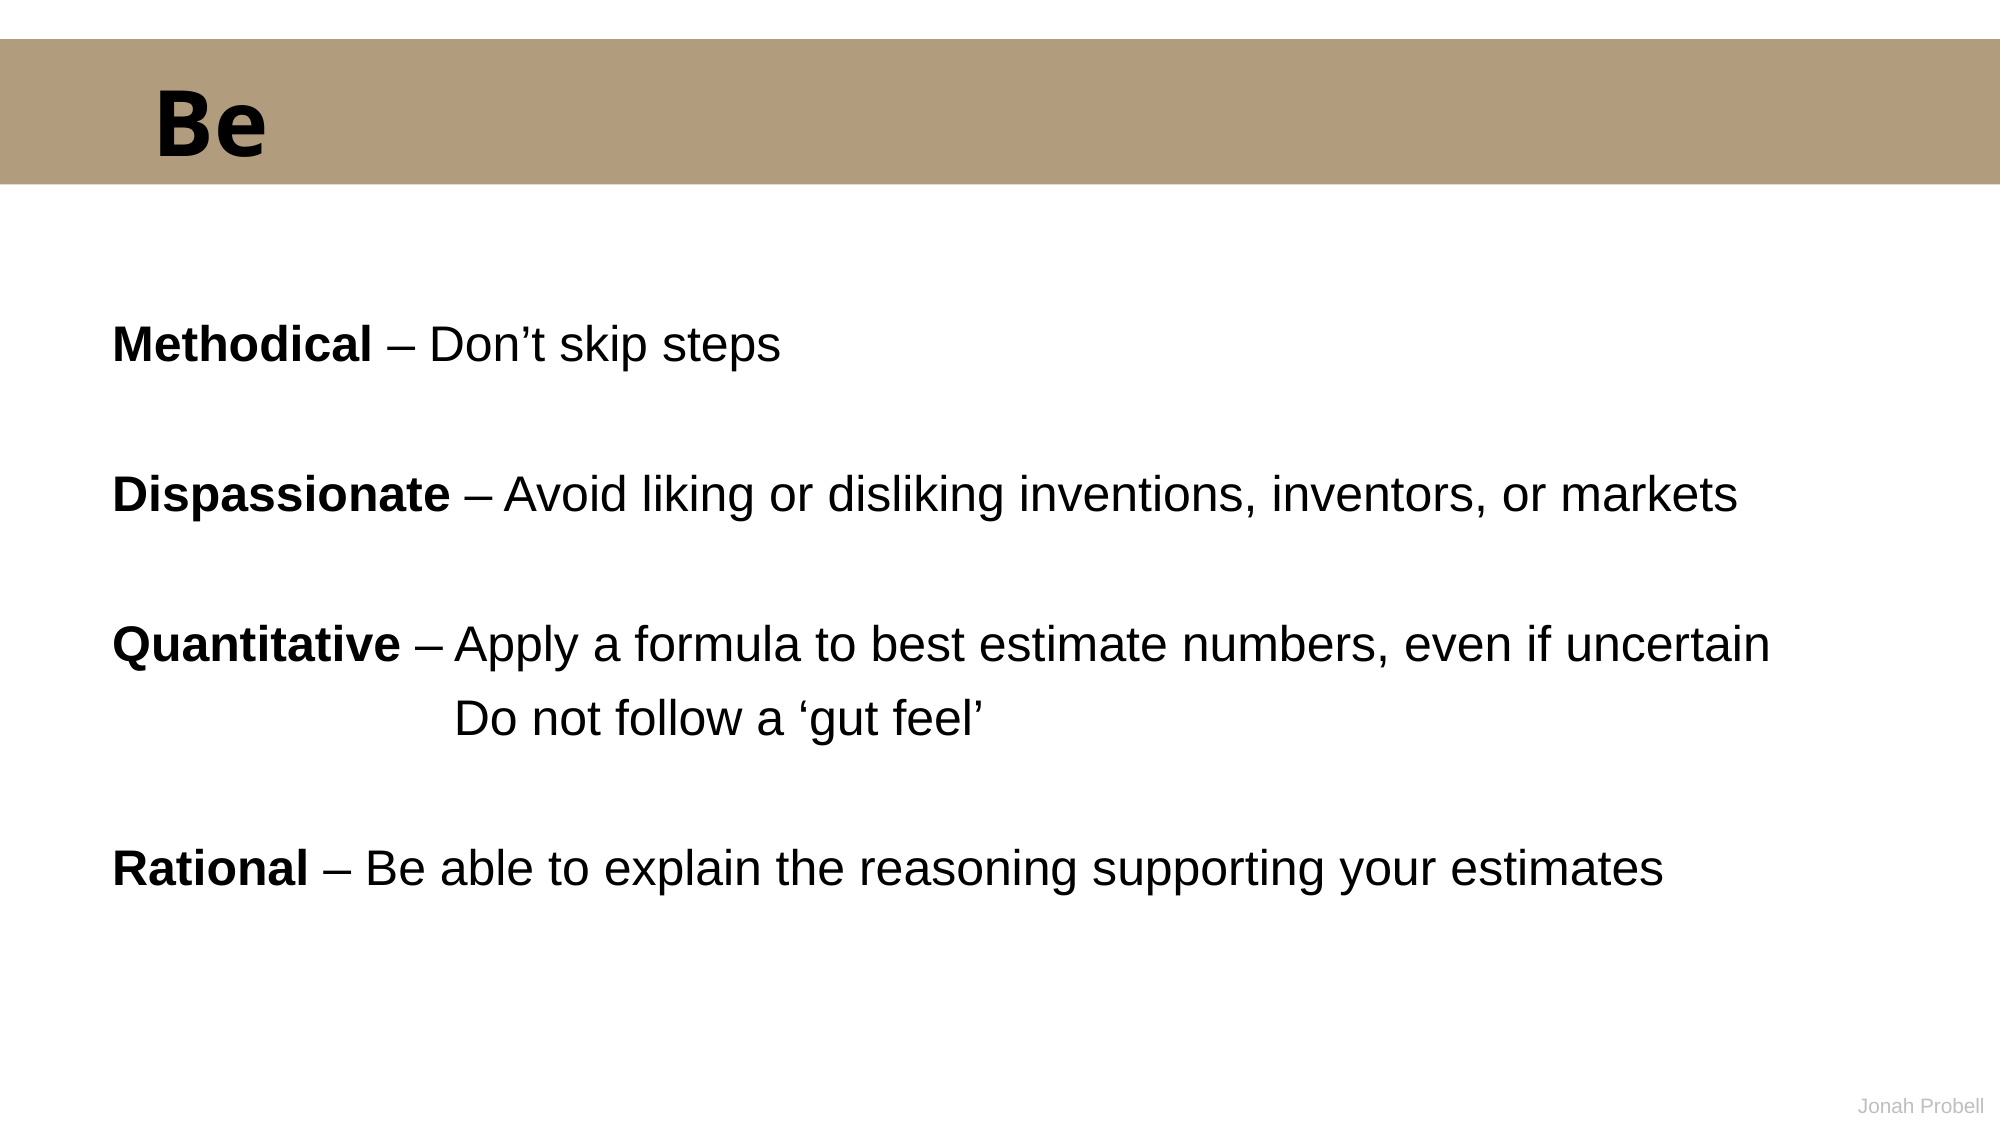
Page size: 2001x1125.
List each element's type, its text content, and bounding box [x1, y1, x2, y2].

list Methodical – Don’t skip steps Dispassionate – Avoid liking or disliking inventions, inventors, or markets Quantitative – Apply a formula to best estimate numbers, even if uncertain Do not follow a ‘gut feel’ Rational – Be able to explain the reasoning supporting your estimates [97, 310, 1949, 996]
title Be [137, 20, 1863, 185]
